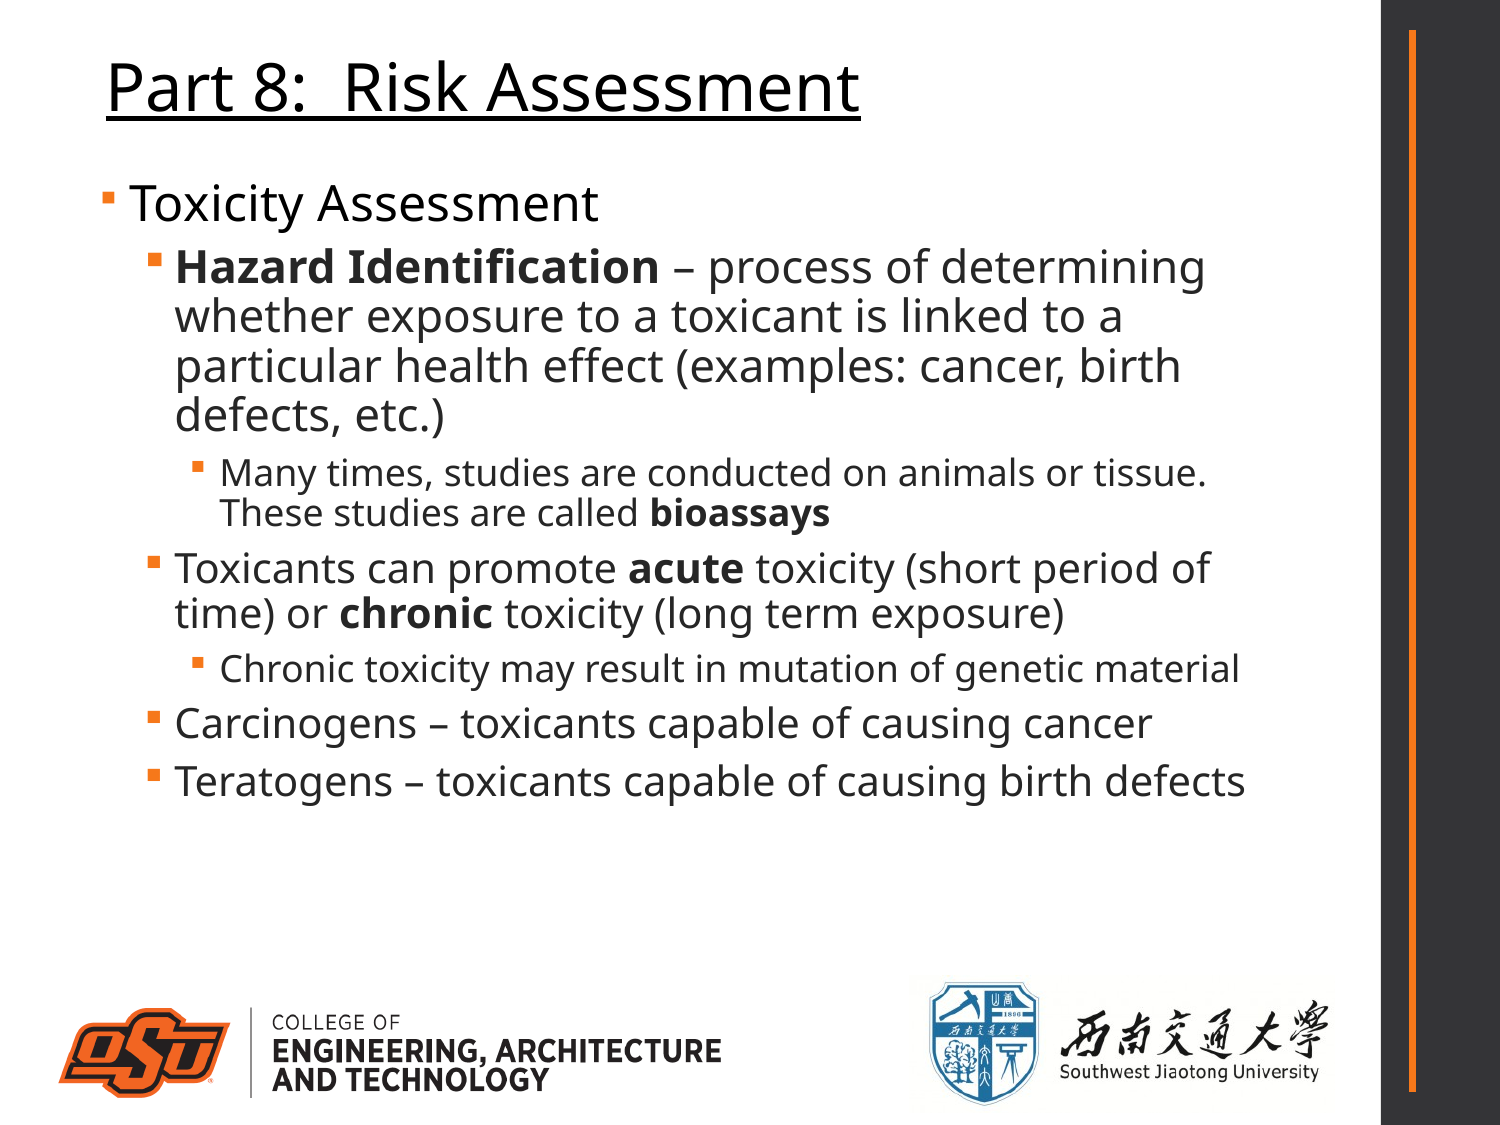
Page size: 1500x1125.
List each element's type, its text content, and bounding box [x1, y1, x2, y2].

picture [909, 974, 1335, 1113]
picture [49, 1000, 726, 1117]
text_box Part 8: Risk Assessment [90, 37, 1370, 265]
list Toxicity Assessment Hazard Identification – process of determining whether exposure to a toxicant is linked to a particular health effect (examples: cancer, birth defects, etc.) Many times, studies are conducted on animals or tissue. These studies are called bioassays Toxicants can promote acute toxicity (short period of time) or chronic toxicity (long term exposure) Chronic toxicity may result in mutation of genetic material Carcinogens – toxicants capable of causing cancer Teratogens – toxicants capable of causing birth defects [84, 168, 1335, 863]
